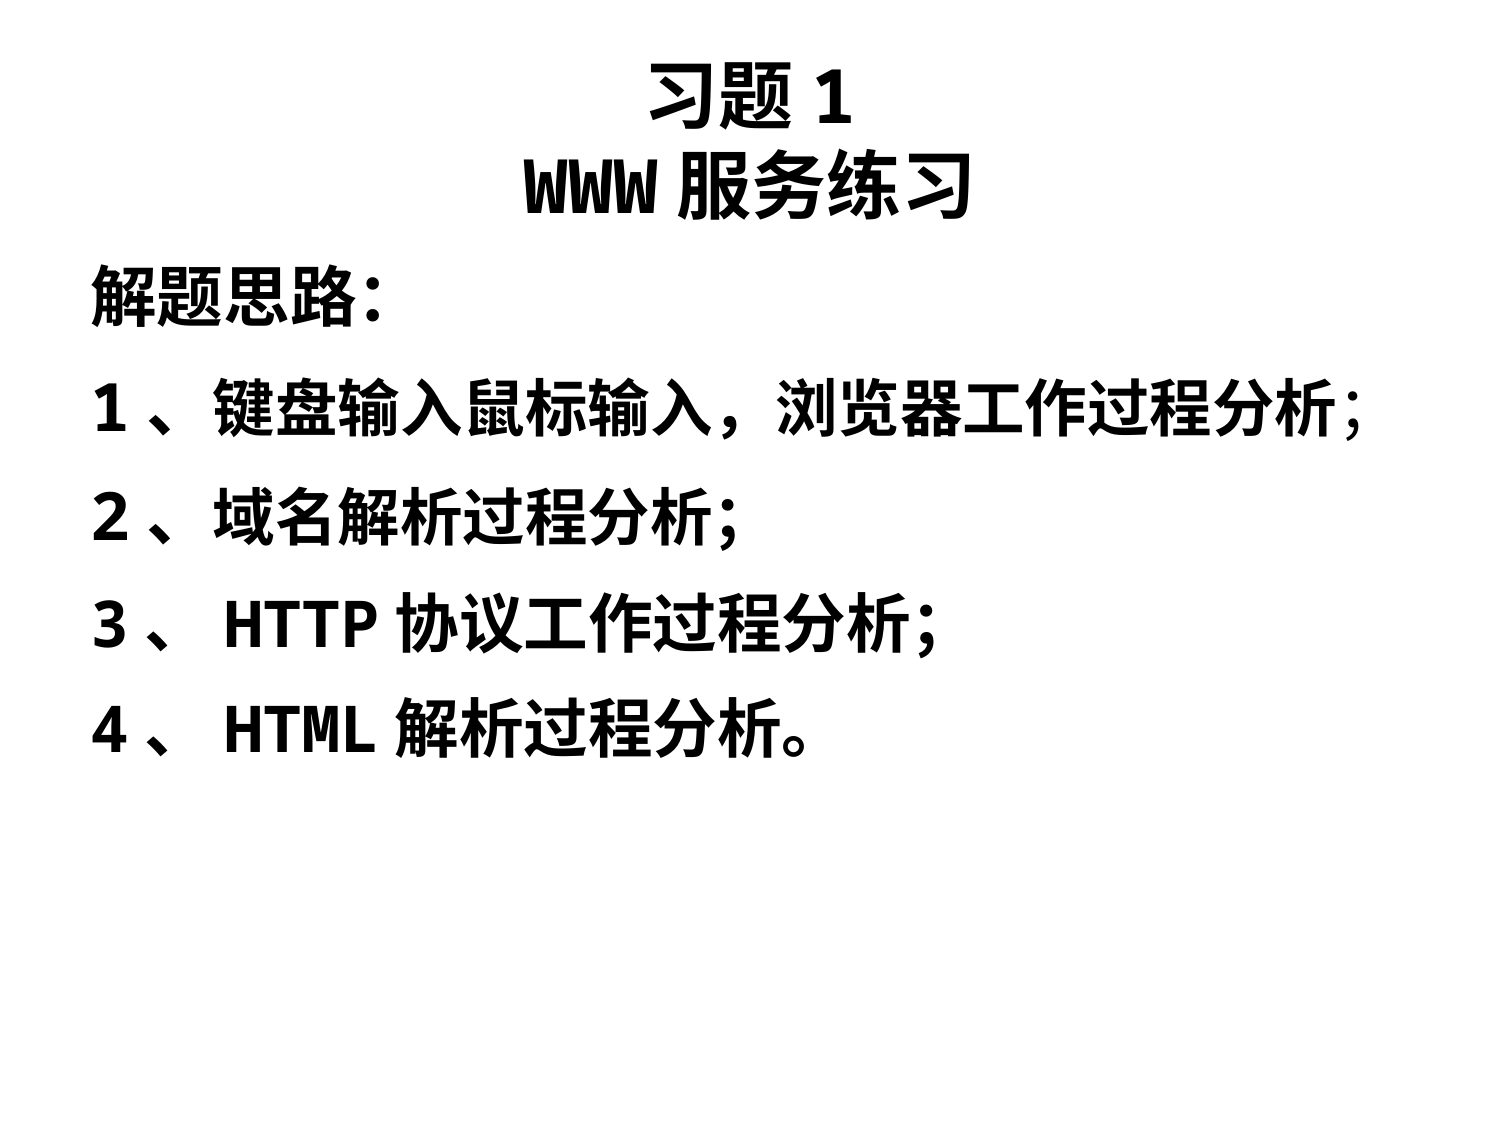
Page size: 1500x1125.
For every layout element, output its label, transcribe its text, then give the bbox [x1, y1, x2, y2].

title 习题1 WWW服务练习 [75, 45, 1425, 231]
list 解题思路： 1、键盘输入鼠标输入，浏览器工作过程分析； 2、域名解析过程分析； 3、HTTP协议工作过程分析； 4、HTML解析过程分析。 [75, 231, 1425, 1005]
